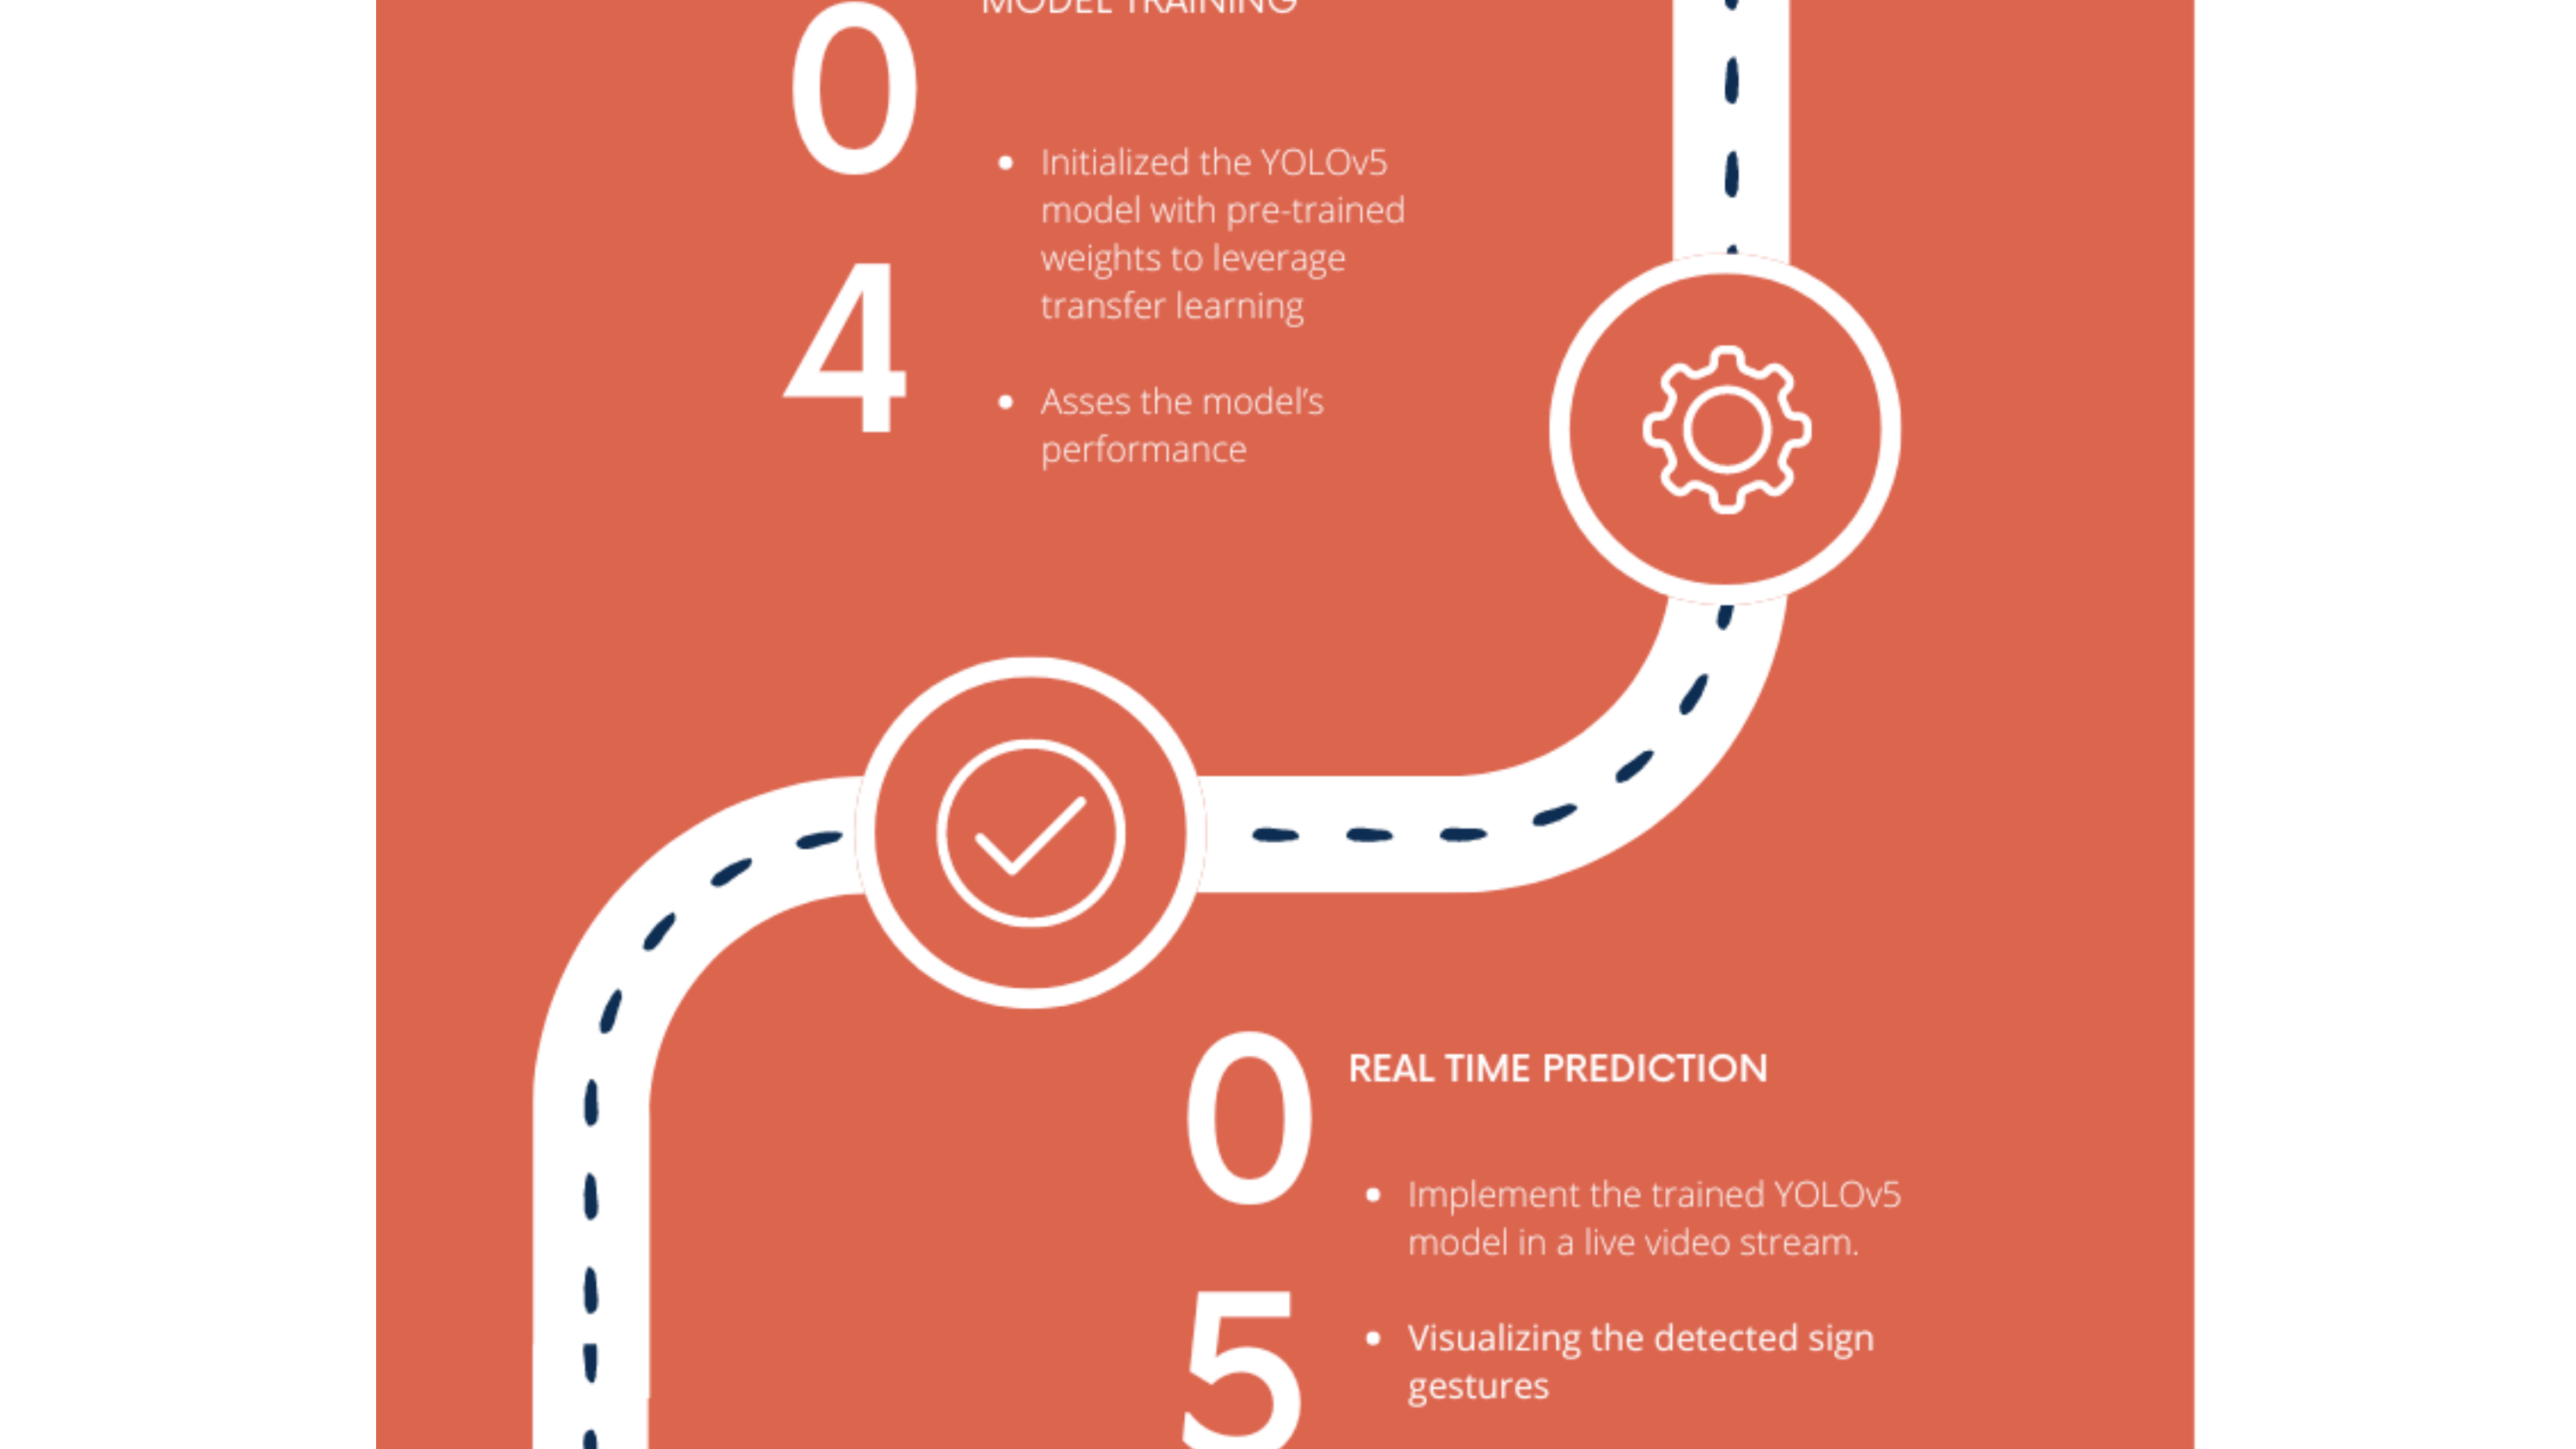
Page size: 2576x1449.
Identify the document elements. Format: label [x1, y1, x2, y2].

picture [376, 0, 2200, 1449]
